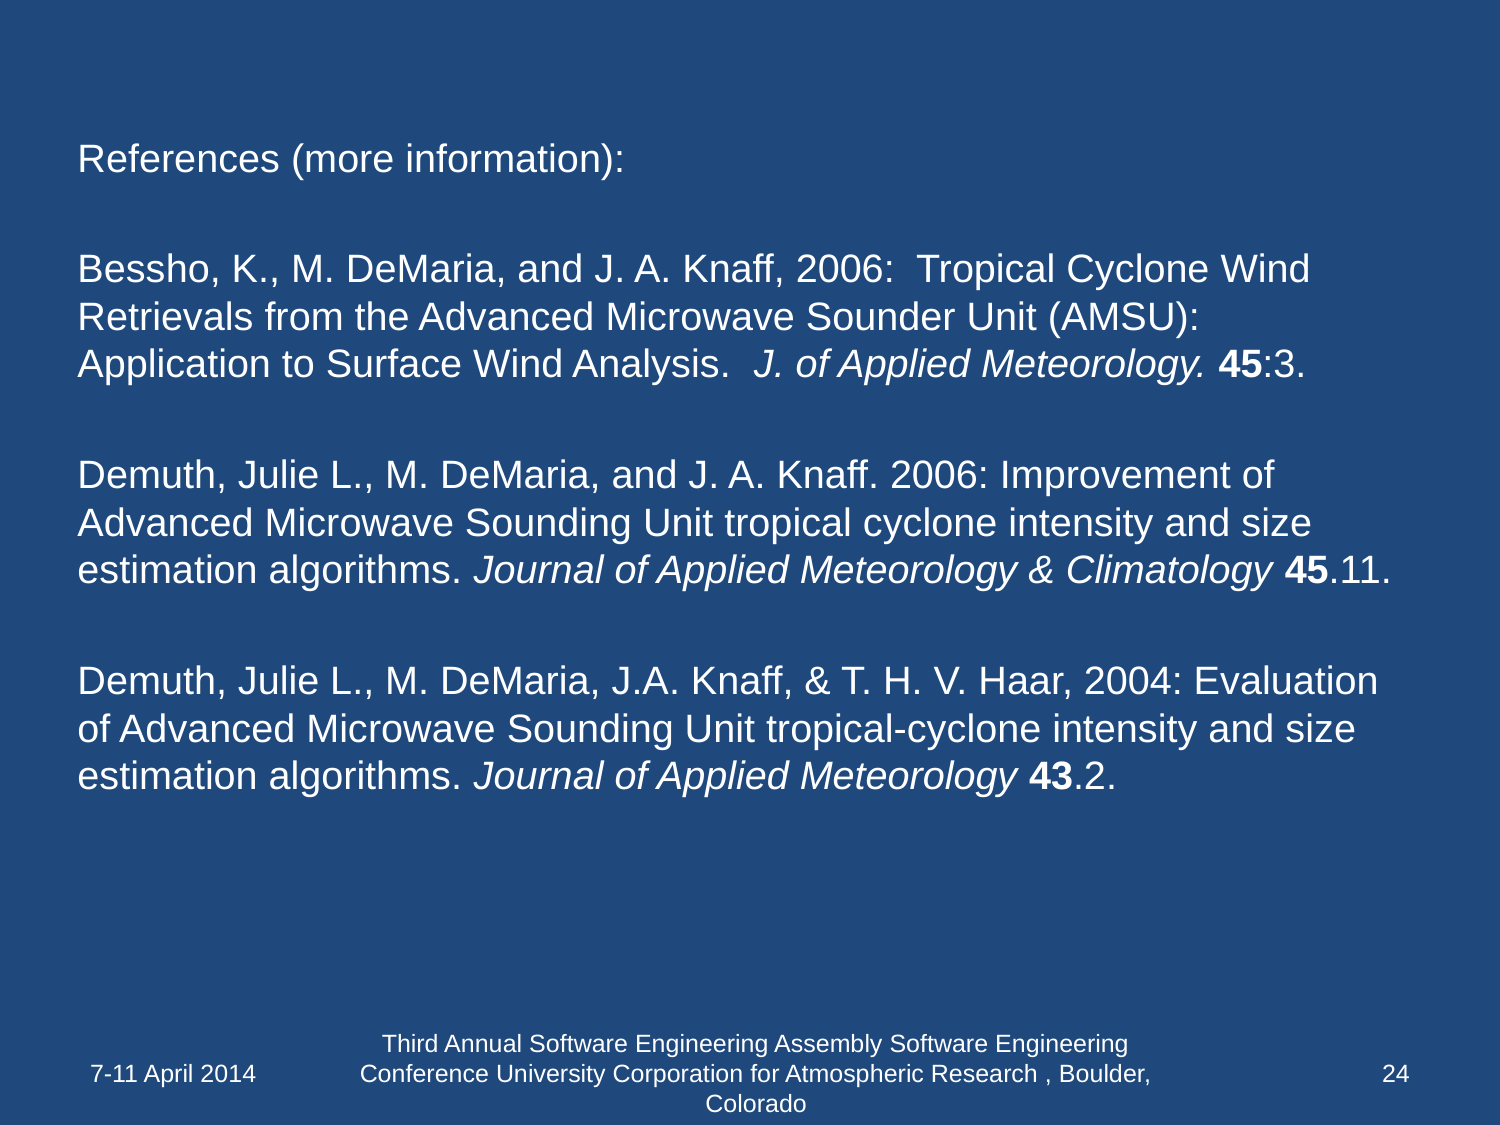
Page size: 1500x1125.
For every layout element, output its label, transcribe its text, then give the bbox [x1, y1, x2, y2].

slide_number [75, 1042, 300, 1103]
list References (more information): Bessho, K., M. DeMaria, and J. A. Knaff, 2006: Tropical Cyclone Wind Retrievals from the Advanced Microwave Sounder Unit (AMSU): Application to Surface Wind Analysis. J. of Applied Meteorology. 45:3. Demuth, Julie L., M. DeMaria, and J. A. Knaff. 2006: Improvement of Advanced Microwave Sounding Unit tropical cyclone intensity and size estimation algorithms. Journal of Applied Meteorology & Climatology 45.11. Demuth, Julie L., M. DeMaria, J.A. Knaff, & T. H. V. Haar, 2004: Evaluation of Advanced Microwave Sounding Unit tropical-cyclone intensity and size estimation algorithms. Journal of Applied Meteorology 43.2. [62, 125, 1413, 868]
footer Third Annual Software Engineering Assembly Software Engineering Conference University Corporation for Atmospheric Research , Boulder, Colorado [300, 1042, 1074, 1103]
slide_number 23 [1074, 1042, 1425, 1103]
